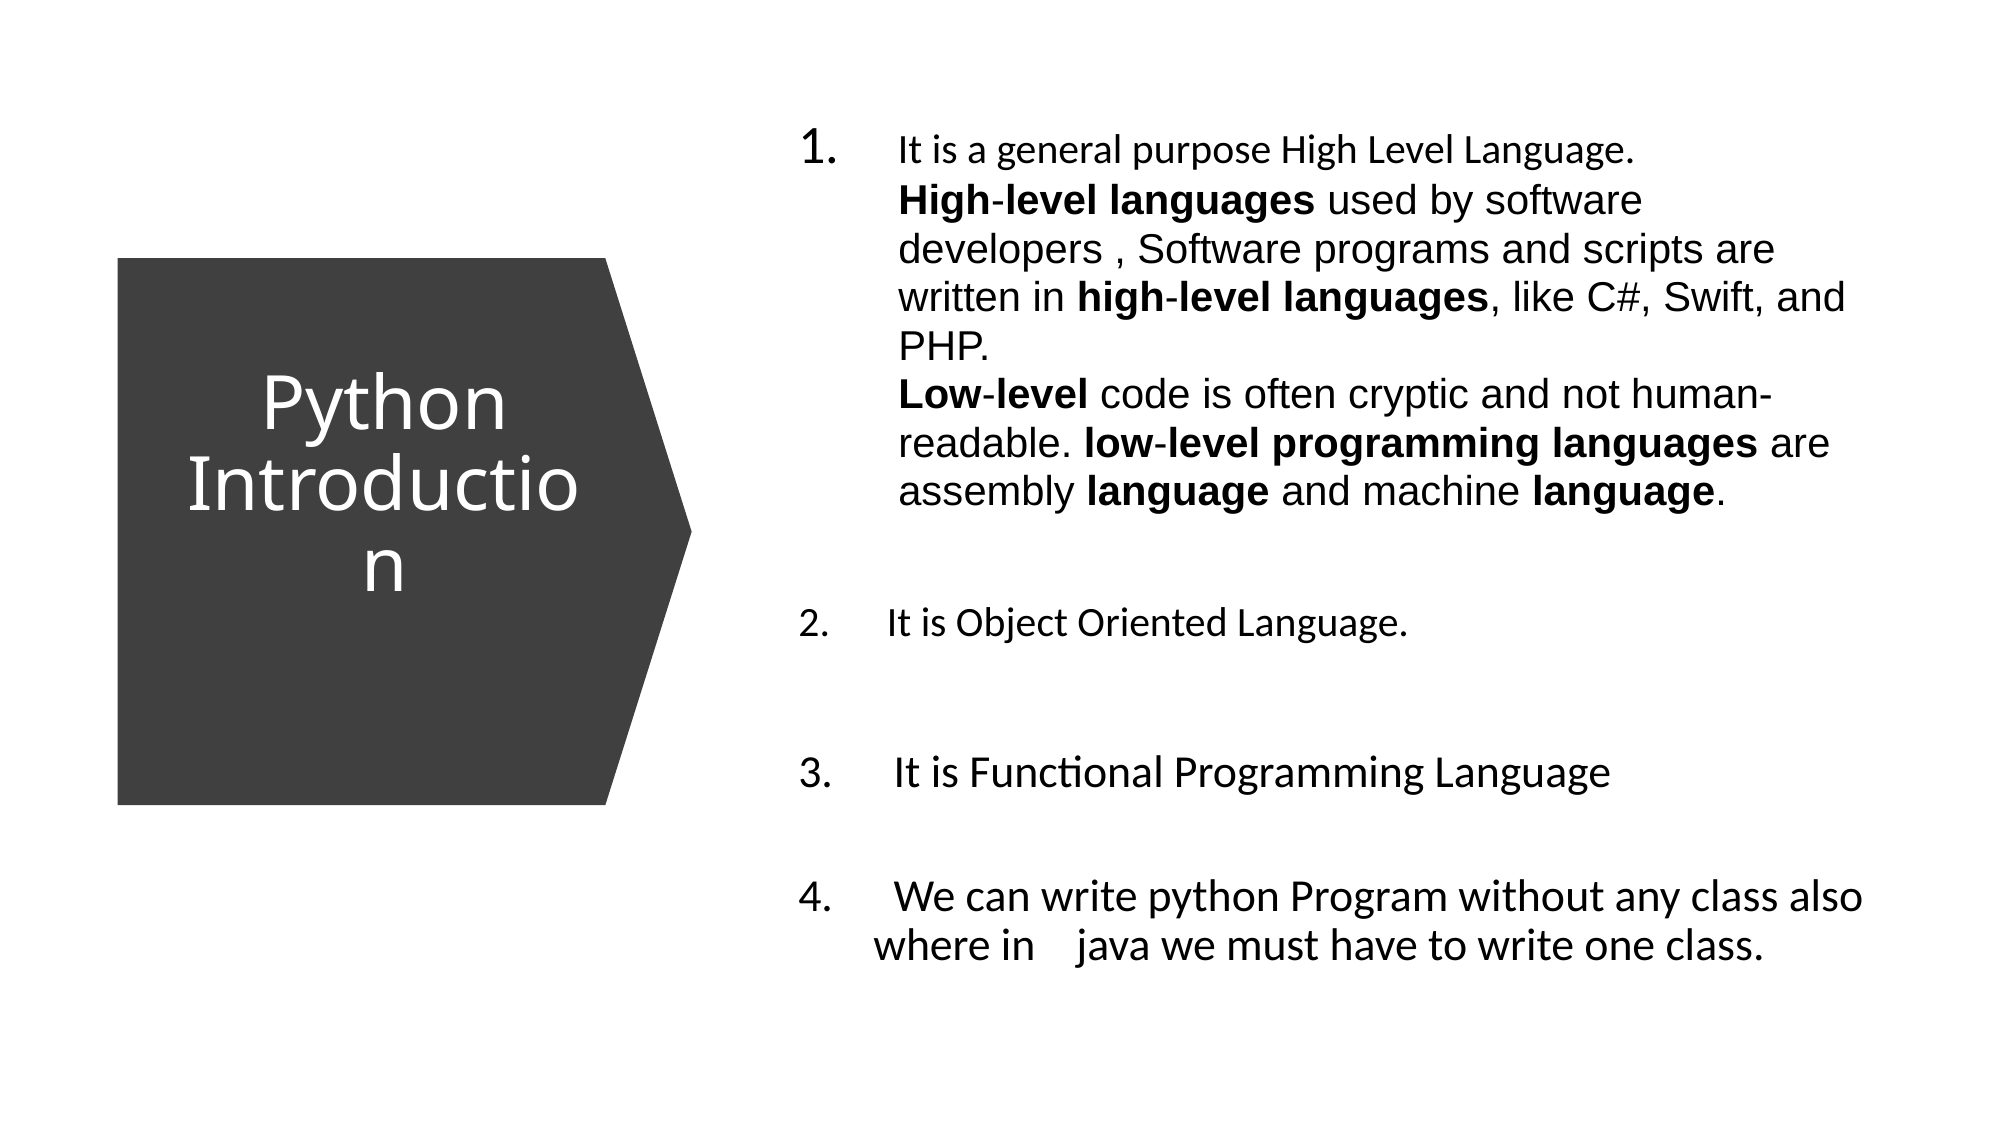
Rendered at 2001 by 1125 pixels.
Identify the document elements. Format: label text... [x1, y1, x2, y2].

text_box 2. It is Object Oriented Language. [783, 593, 1896, 657]
title Python Introduction [168, 322, 601, 741]
text_box It is Functional Programming Language We can write python Program without any class also where in java we must have to write one class. [783, 740, 1896, 986]
text_box [116, 257, 693, 807]
text_box It is a general purpose High Level Language. High-level languages used by software developers , Software programs and scripts are written in high-level languages, like C#, Swift, and PHP. Low-level code is often cryptic and not human-readable. low-level programming languages are assembly language and machine language. [783, 105, 1896, 539]
